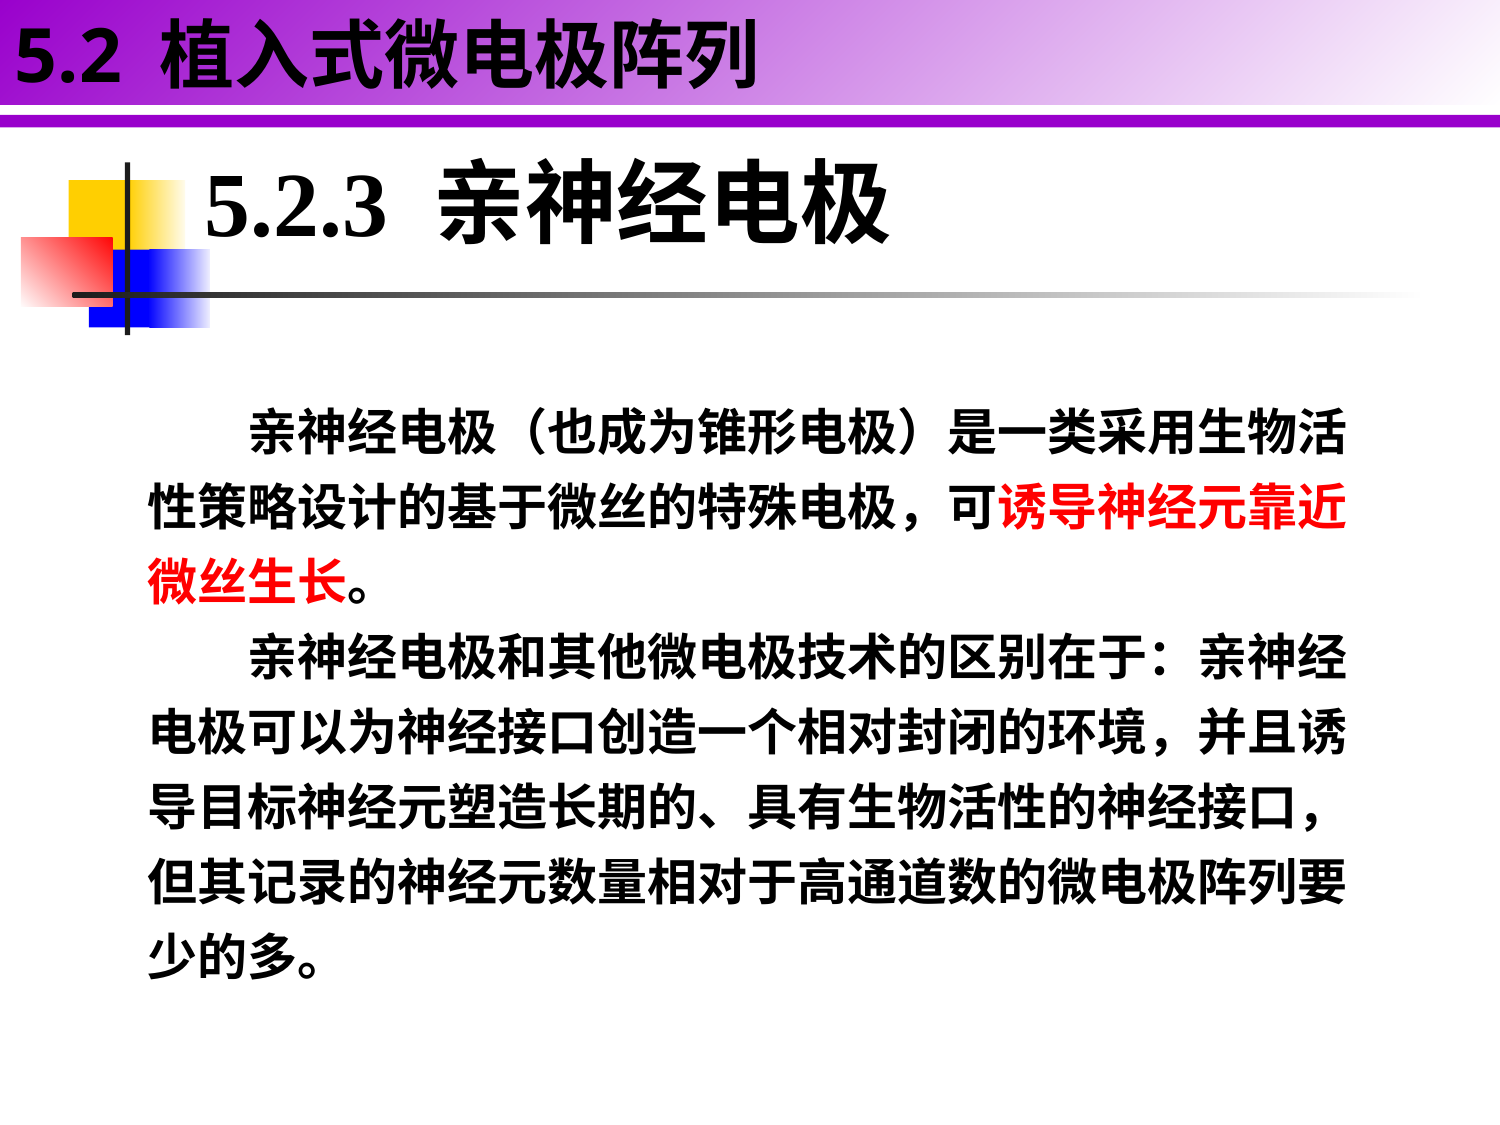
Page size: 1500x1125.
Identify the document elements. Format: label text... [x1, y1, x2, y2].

text_box 亲神经电极（也成为锥形电极）是一类采用生物活性策略设计的基于微丝的特殊电极，可诱导神经元靠近微丝生长。 亲神经电极和其他微电极技术的区别在于：亲神经电极可以为神经接口创造一个相对封闭的环境，并且诱导目标神经元塑造长期的、具有生物活性的神经接口，但其记录的神经元数量相对于高通道数的微电极阵列要少的多。 [132, 377, 1393, 993]
text_box 5.2.3 亲神经电极 [189, 137, 907, 263]
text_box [0, 0, 1500, 122]
